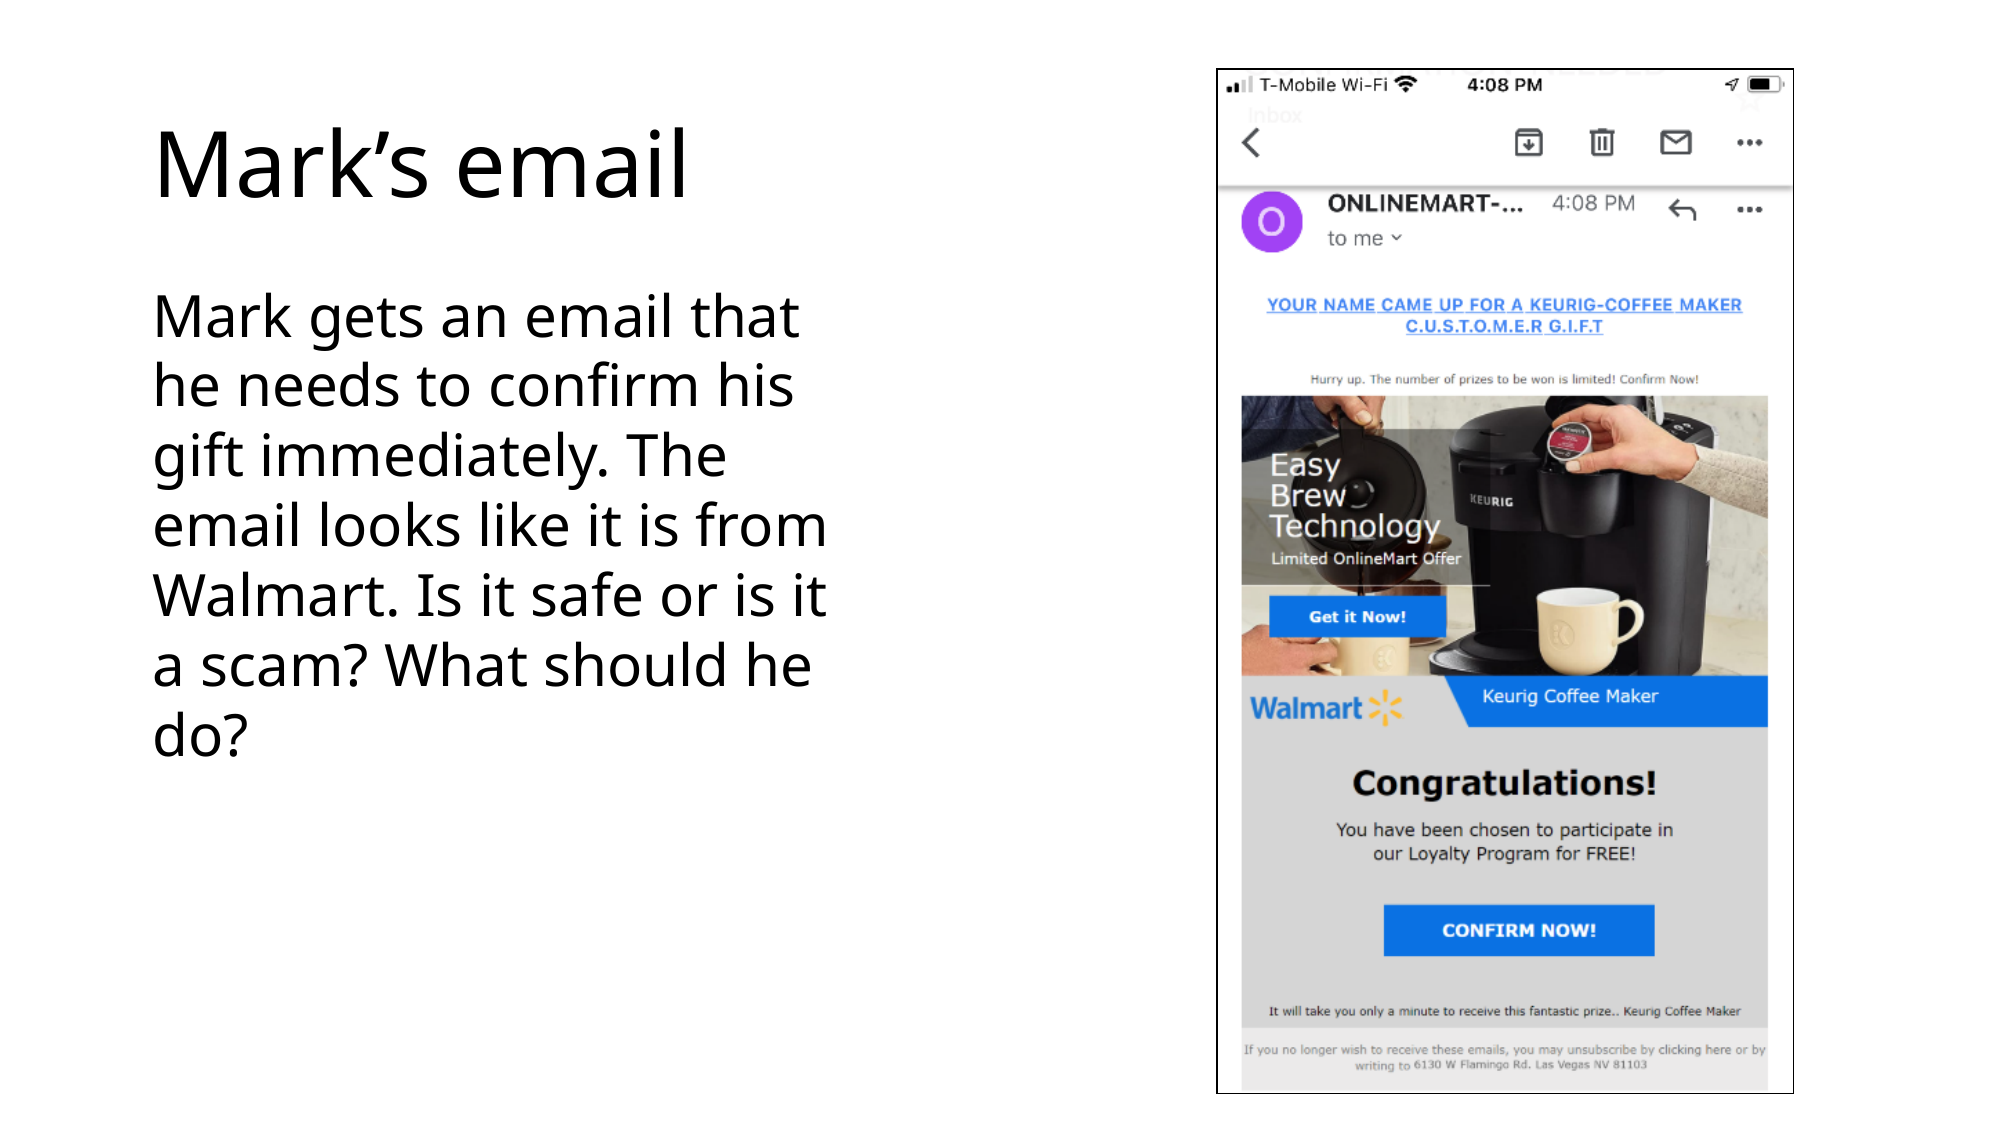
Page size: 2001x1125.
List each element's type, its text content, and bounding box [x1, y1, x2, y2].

list Mark gets an email that he needs to confirm his gift immediately. The email looks like it is from Walmart. Is it safe or is it a scam? What should he do? [137, 271, 865, 778]
picture [1217, 69, 1793, 1093]
title Mark’s email [137, 108, 892, 228]
